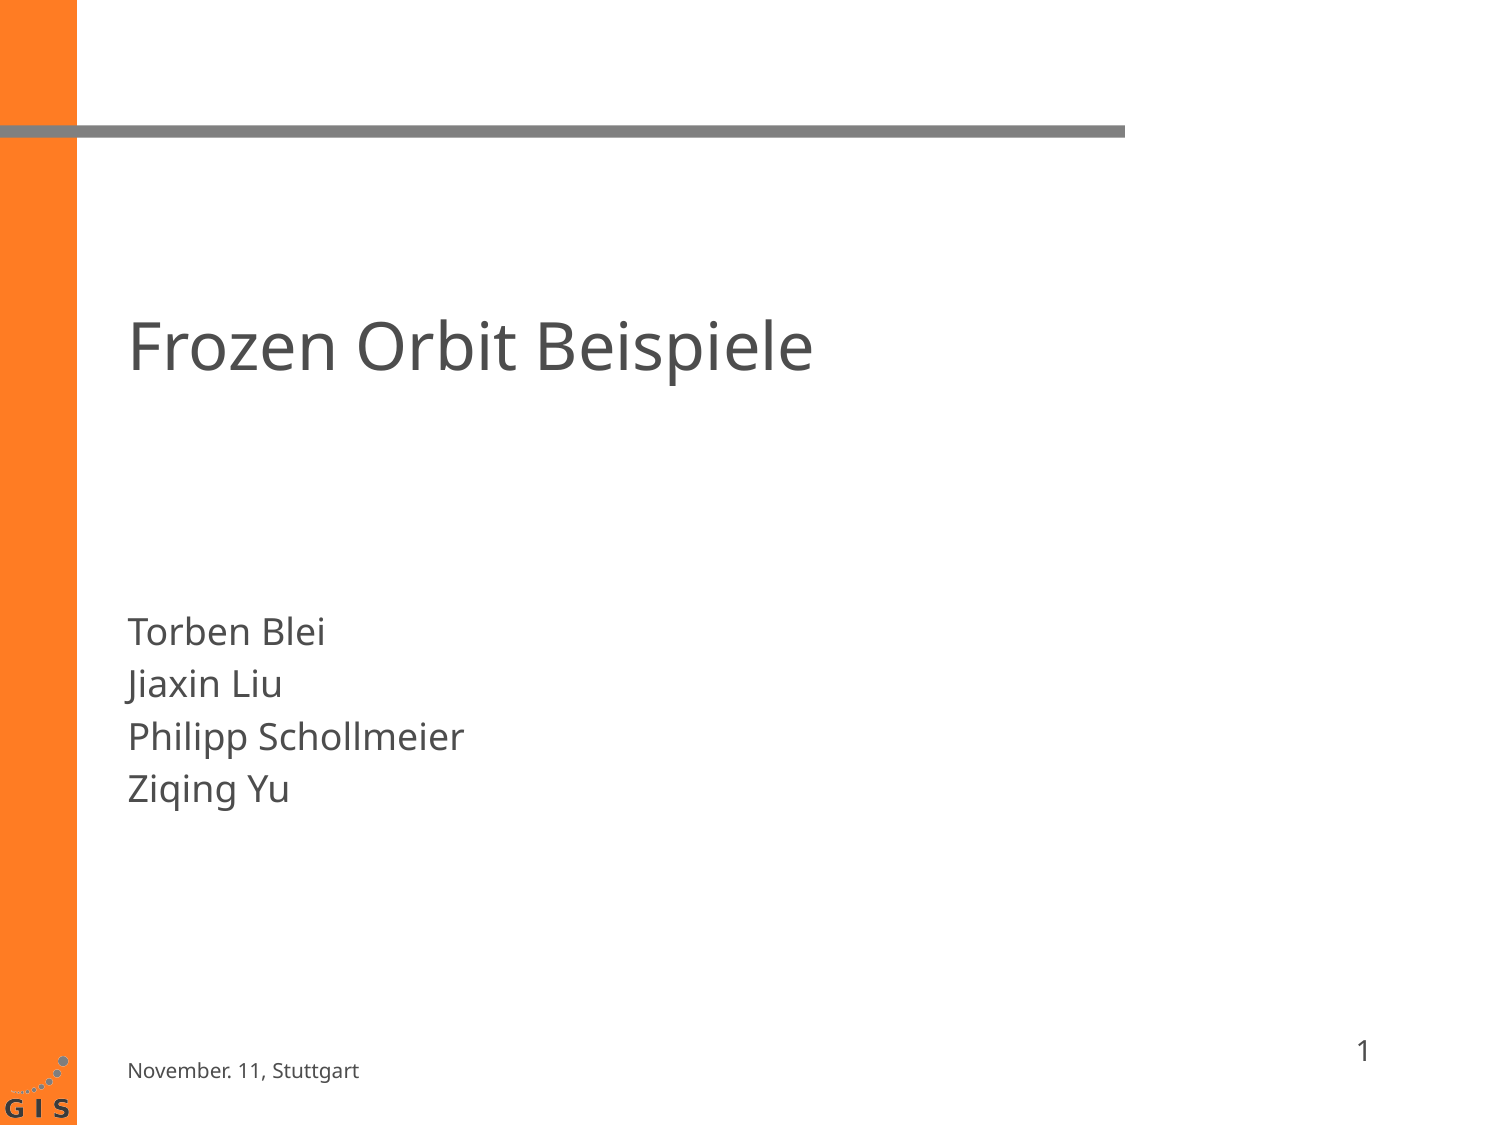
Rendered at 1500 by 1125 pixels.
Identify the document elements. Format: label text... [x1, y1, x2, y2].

slide_number 1 [1074, 1024, 1388, 1101]
subtitle Torben Blei Jiaxin Liu Philipp Schollmeier Ziqing Yu [112, 600, 1140, 775]
text_box November. 11, Stuttgart [112, 1050, 502, 1094]
title Frozen Orbit Beispiele [112, 249, 1388, 438]
picture [5, 1056, 69, 1118]
